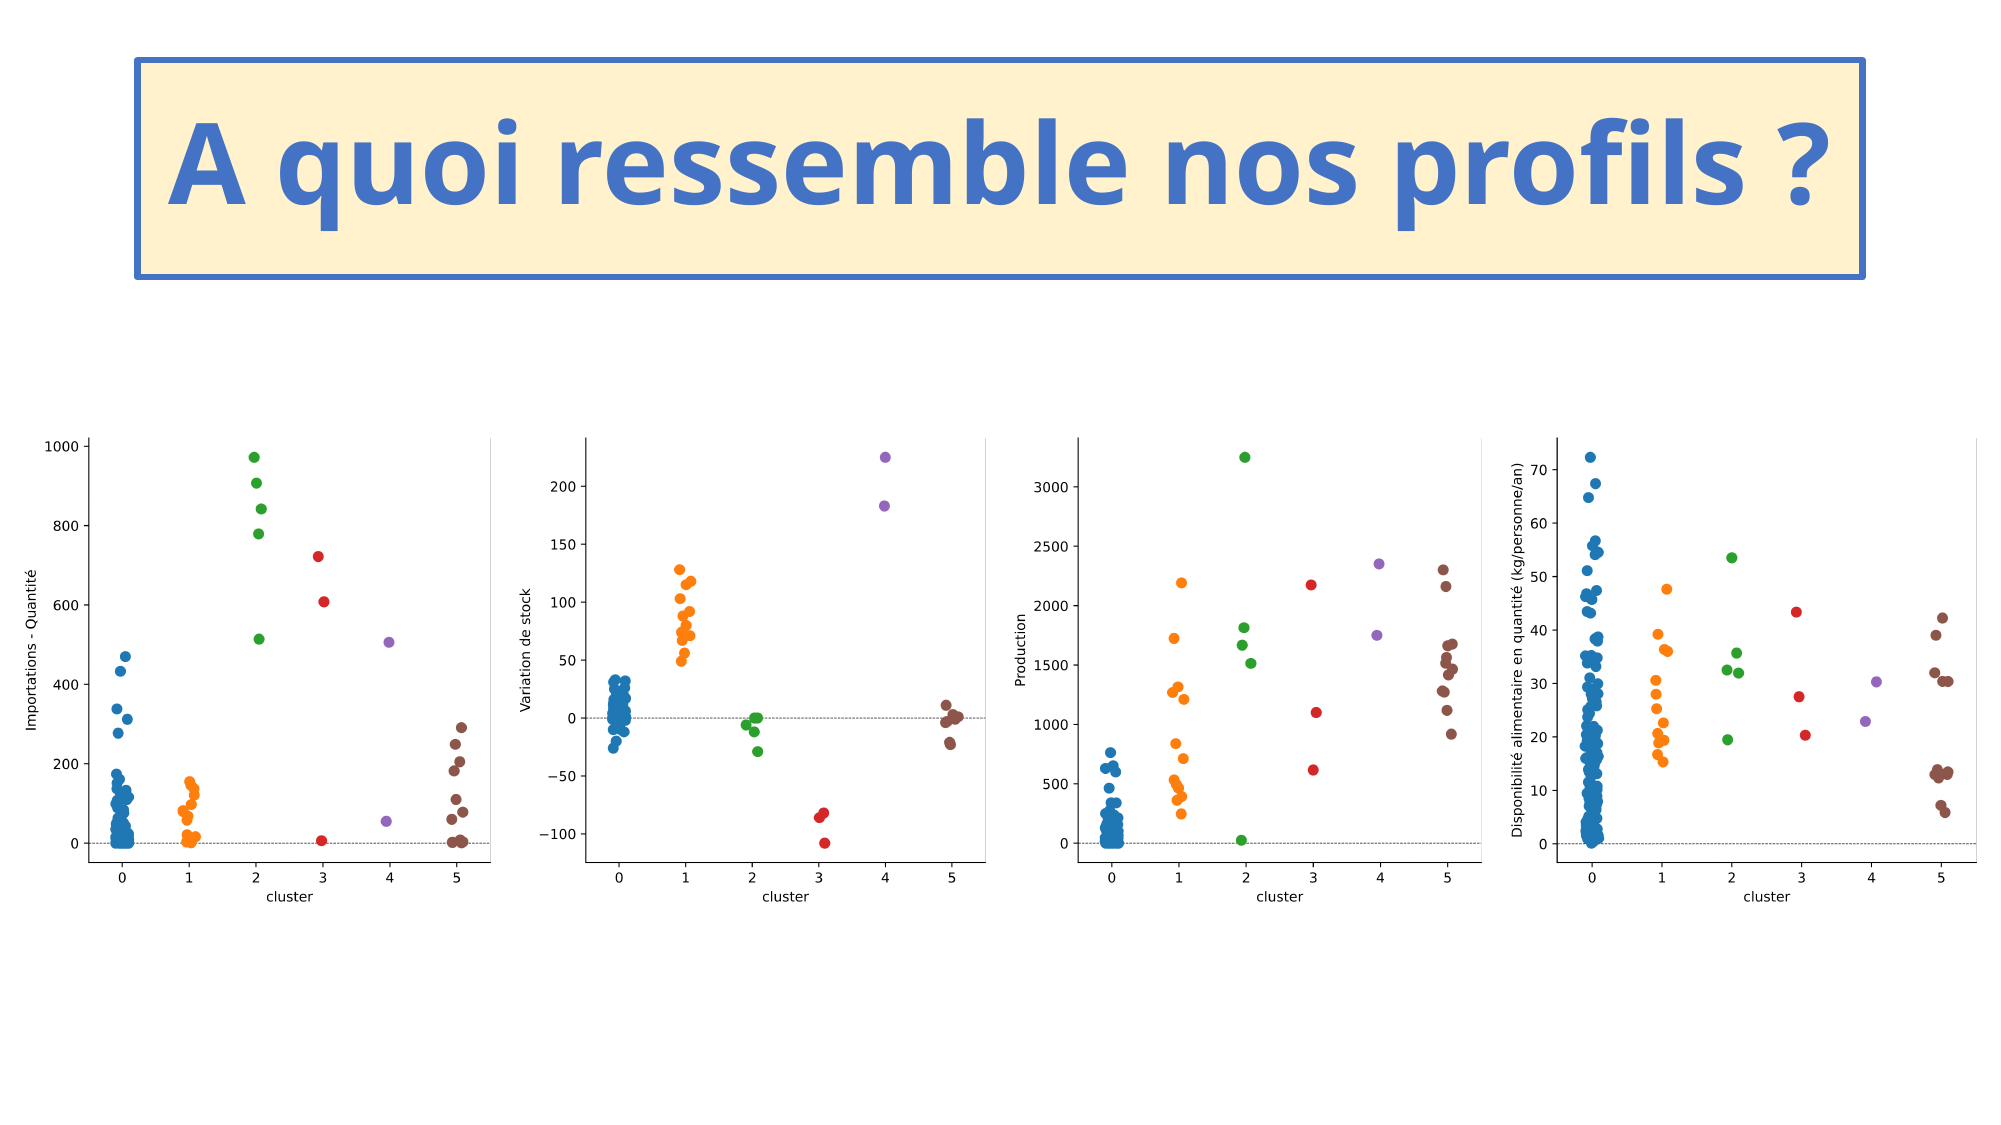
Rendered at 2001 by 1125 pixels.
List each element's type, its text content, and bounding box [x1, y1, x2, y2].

picture [9, 423, 1991, 920]
title A quoi ressemble nos profils ? [137, 59, 1863, 278]
